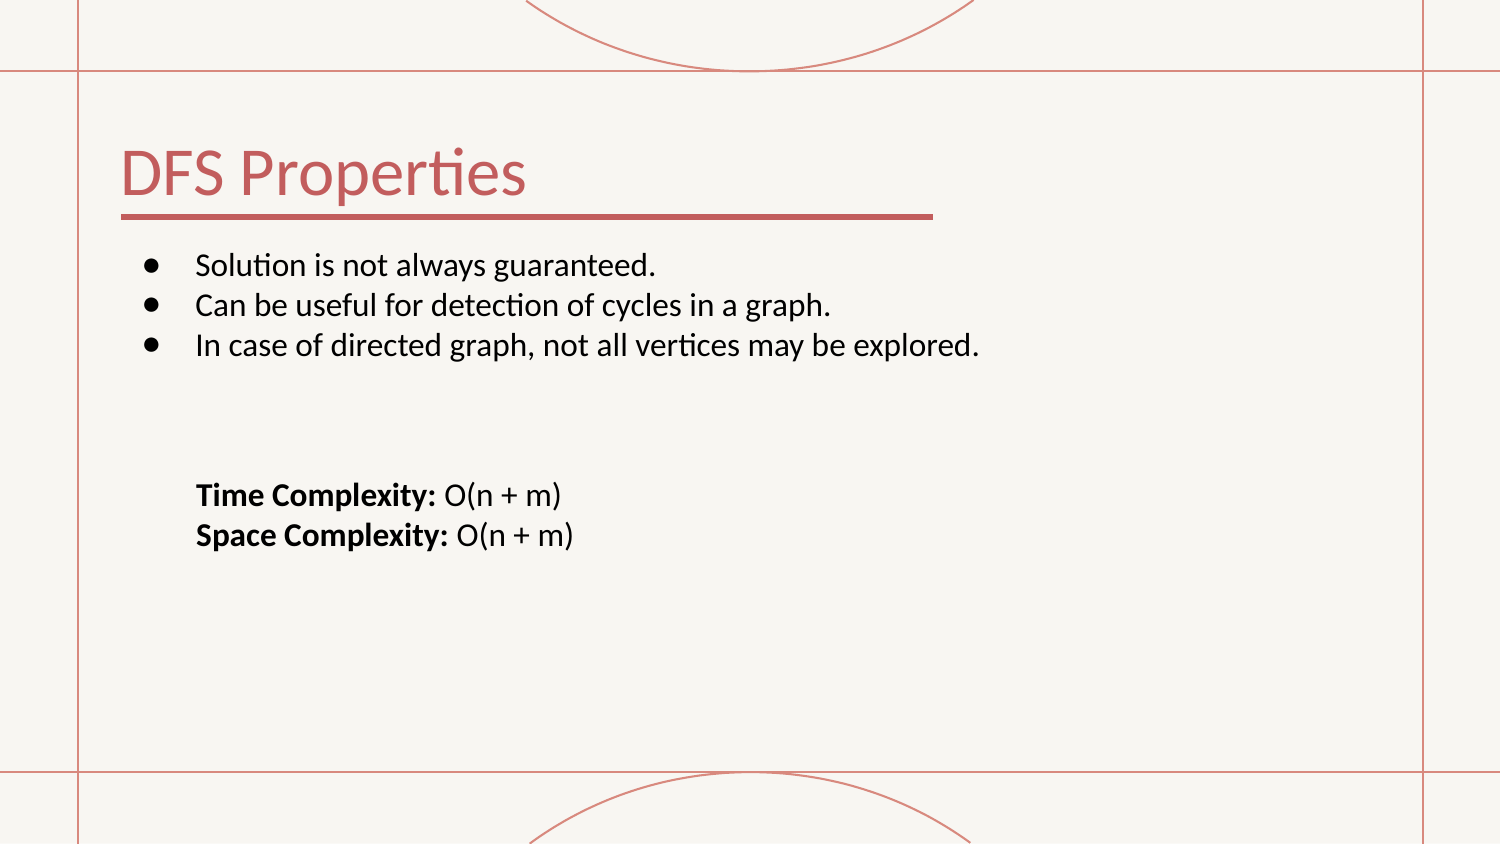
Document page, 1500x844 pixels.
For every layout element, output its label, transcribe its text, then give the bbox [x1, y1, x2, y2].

text_box Time Complexity: O(n + m) Space Complexity: O(n + m) [158, 457, 651, 568]
list Solution is not always guaranteed. Can be useful for detection of cycles in a graph. In case of directed graph, not all vertices may be explored. [120, 243, 987, 719]
title DFS Properties [120, 126, 941, 243]
